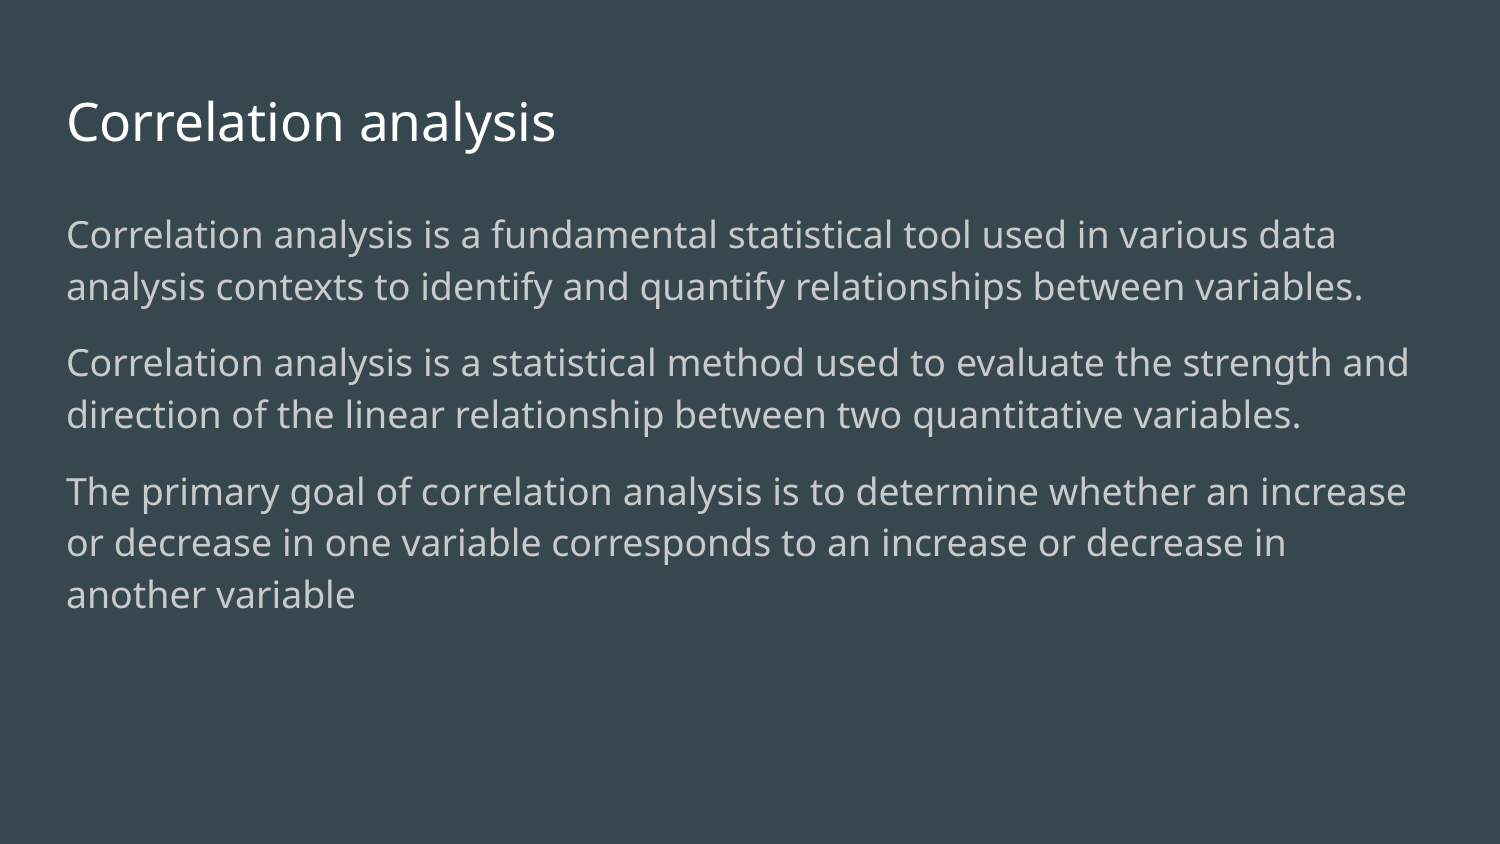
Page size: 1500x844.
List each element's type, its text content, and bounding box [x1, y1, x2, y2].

title Correlation analysis [51, 72, 1449, 167]
list Correlation analysis is a fundamental statistical tool used in various data analysis contexts to identify and quantify relationships between variables. Correlation analysis is a statistical method used to evaluate the strength and direction of the linear relationship between two quantitative variables. The primary goal of correlation analysis is to determine whether an increase or decrease in one variable corresponds to an increase or decrease in another variable [51, 189, 1449, 750]
